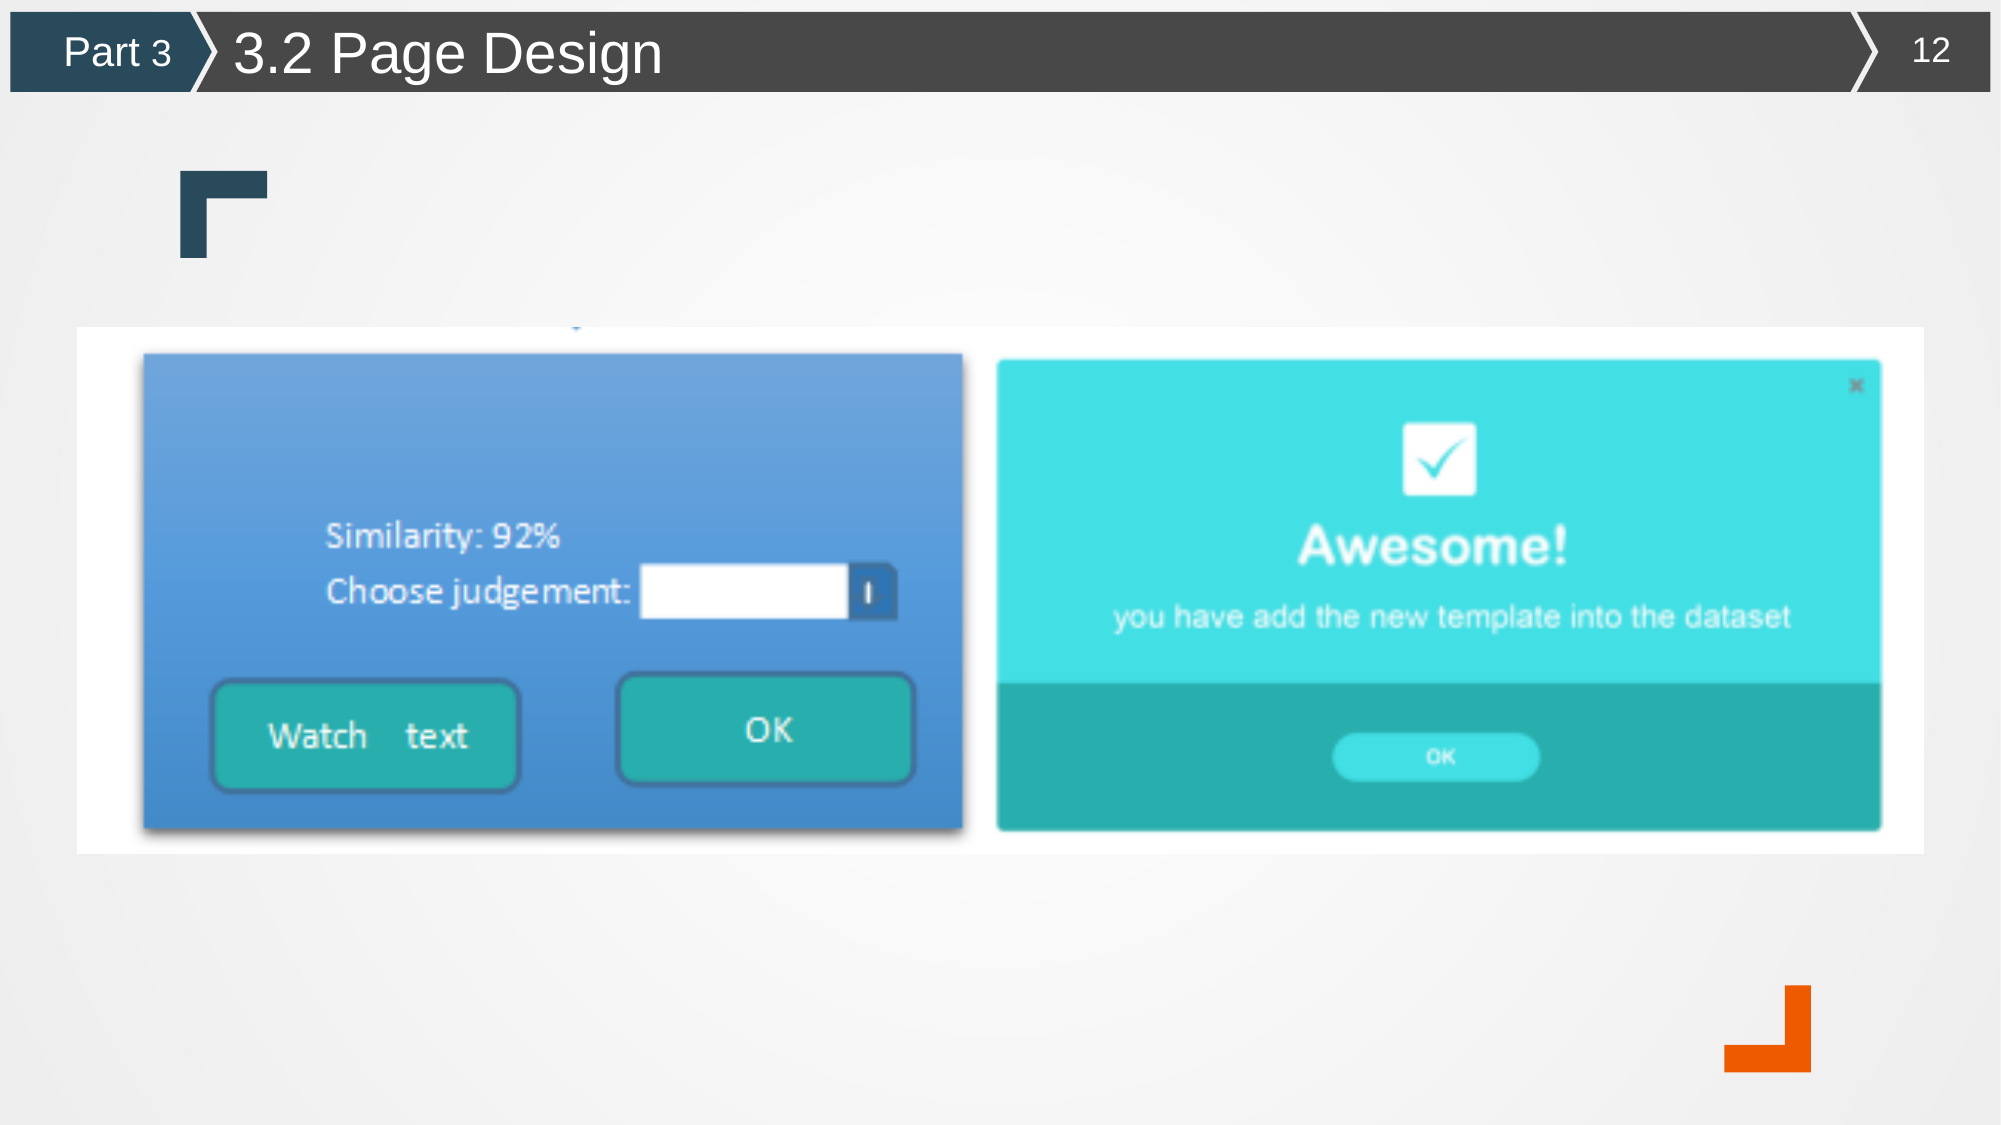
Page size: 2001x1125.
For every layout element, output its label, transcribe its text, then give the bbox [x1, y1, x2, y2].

picture [0, 0, 2001, 1125]
text_box [180, 170, 268, 258]
text_box 3.2 Page Design [218, 7, 1046, 93]
text_box Part 3 [22, 17, 198, 83]
text_box [1724, 985, 1811, 1073]
